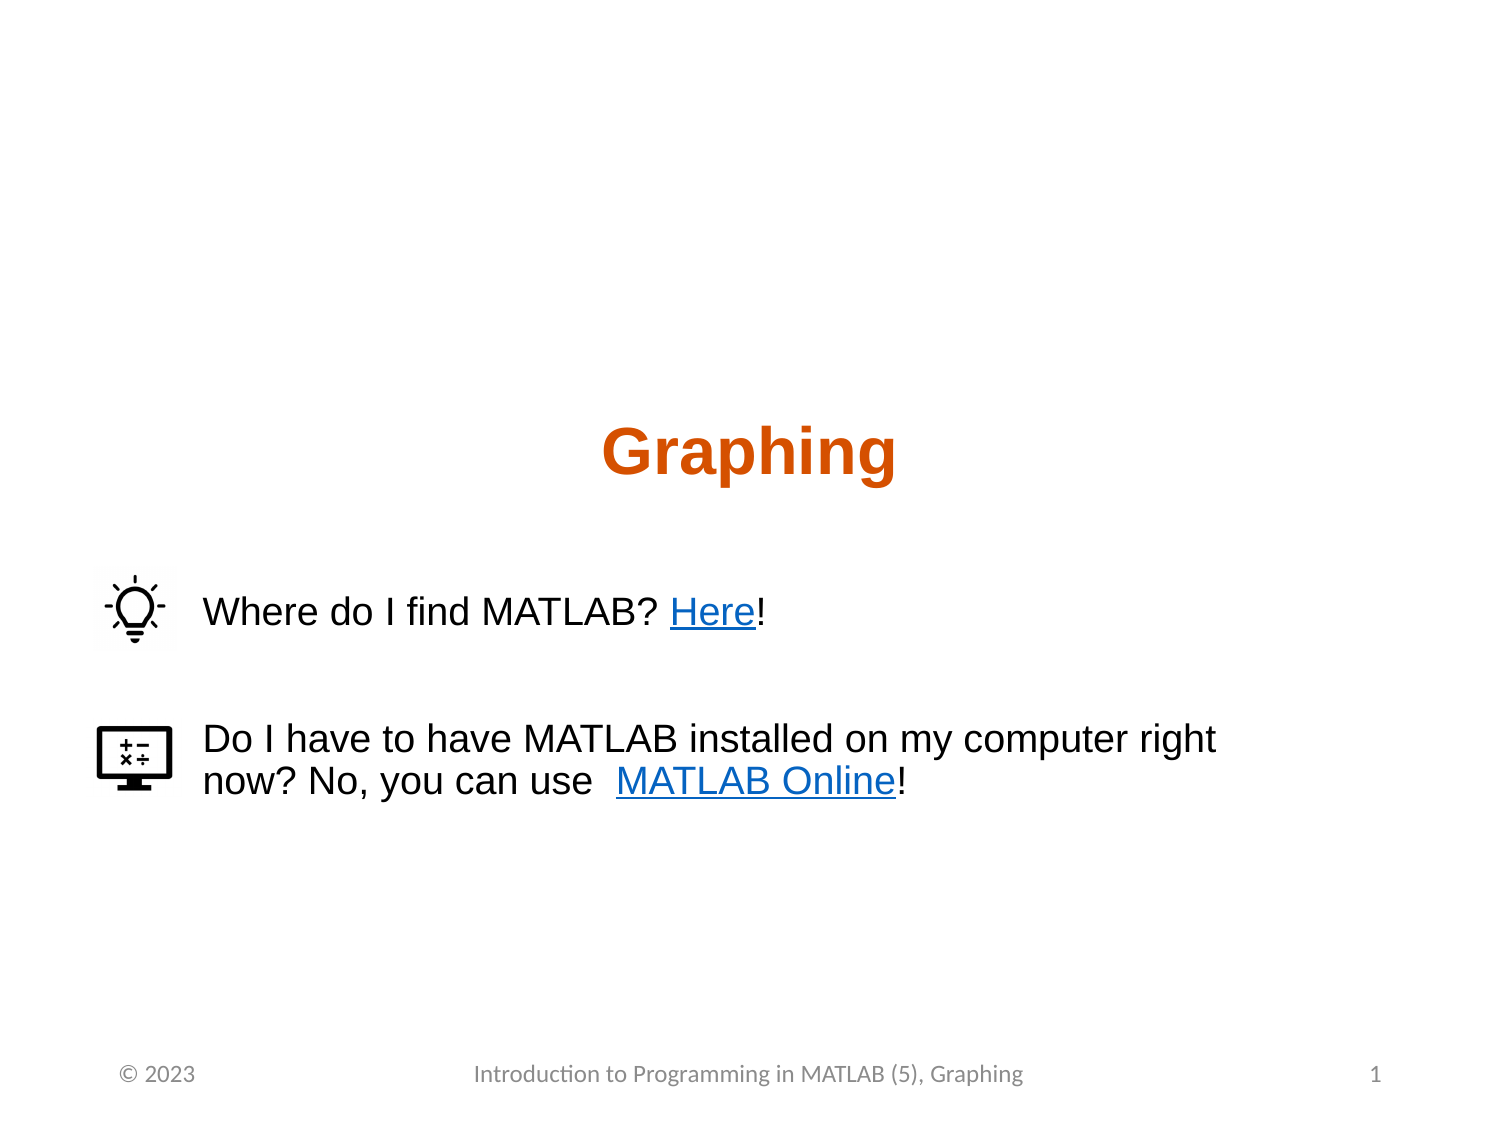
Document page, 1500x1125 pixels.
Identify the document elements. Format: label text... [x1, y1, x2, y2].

footer Introduction to Programming in MATLAB (5), Graphing [276, 1042, 1059, 1103]
subtitle Where do I find MATLAB? Here! Do I have to have MATLAB installed on my computer right now? No, you can use MATLAB Online! [187, 583, 1313, 1042]
slide_number 1 [1059, 1042, 1397, 1103]
title Graphing [112, 184, 1388, 576]
slide_number © 2023 [103, 1042, 276, 1103]
picture [86, 718, 182, 797]
picture [93, 566, 177, 652]
